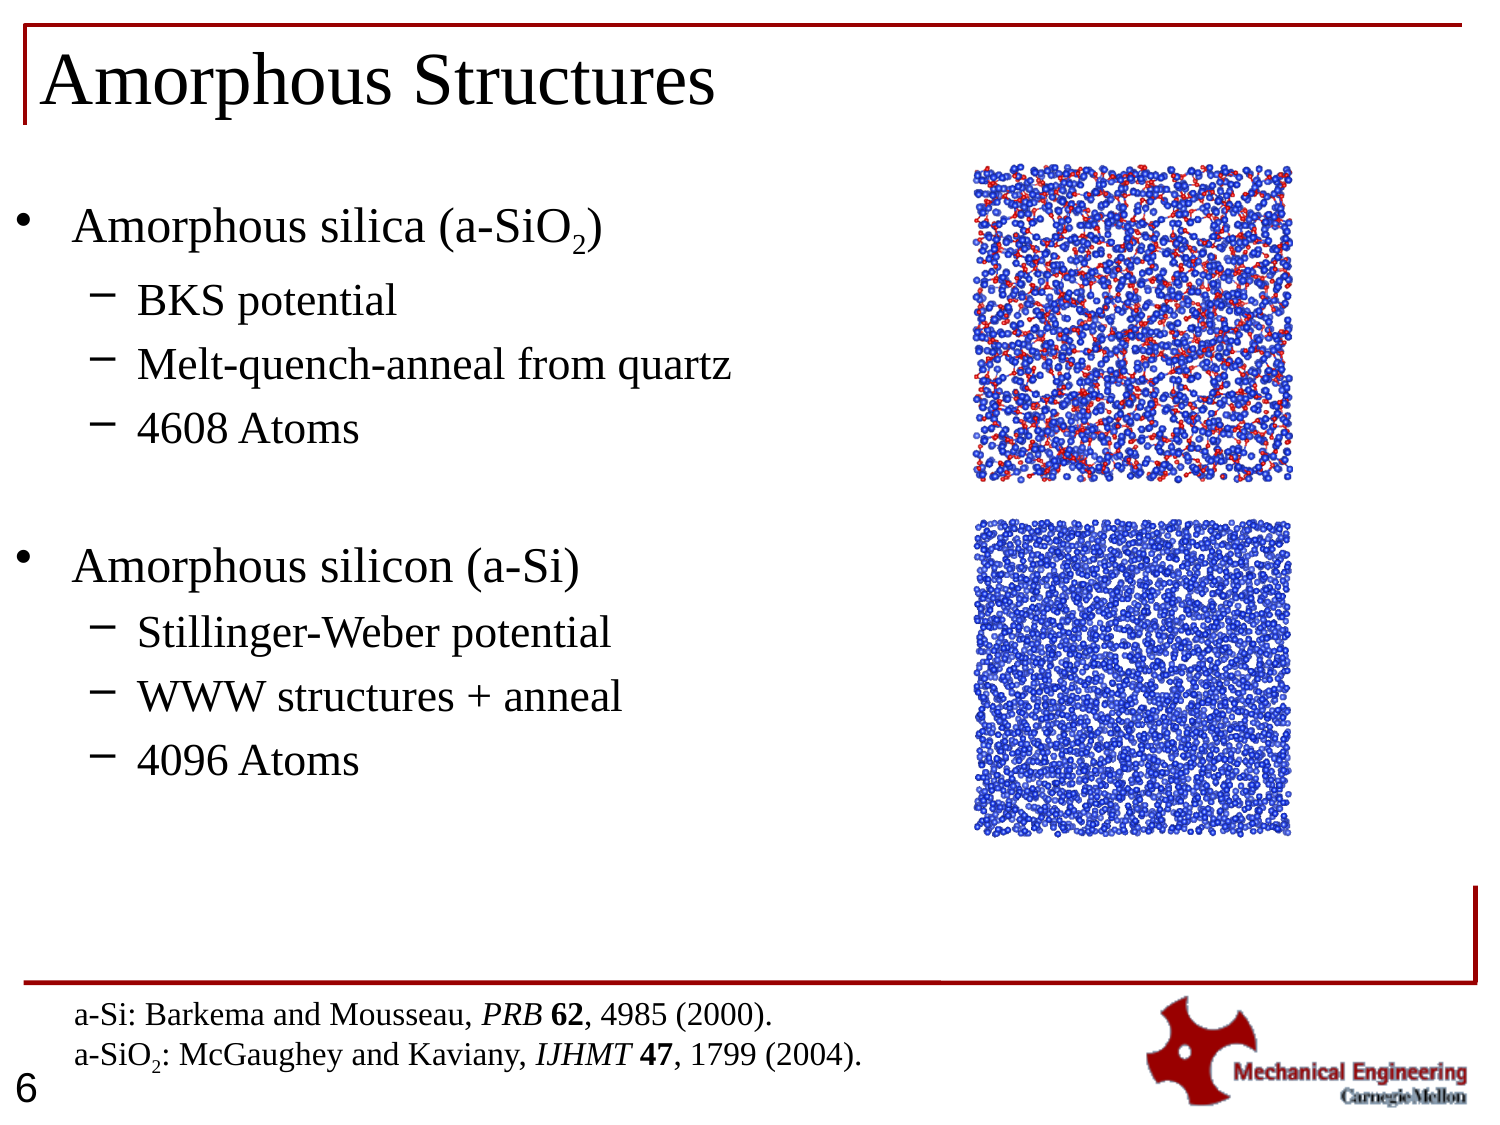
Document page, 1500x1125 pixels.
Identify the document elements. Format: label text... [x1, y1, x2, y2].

title Amorphous Structures [24, 24, 1463, 126]
picture [970, 162, 1293, 485]
picture [1120, 982, 1500, 1125]
list Amorphous silica (a-SiO2) BKS potential Melt-quench-anneal from quartz 4608 Atoms Amorphous silicon (a-Si) Stillinger-Weber potential WWW structures + anneal 4096 Atoms [0, 184, 1091, 856]
picture [970, 515, 1293, 839]
text_box a-Si: Barkema and Mousseau, PRB 62, 4985 (2000). a-SiO2: McGaughey and Kaviany, IJHMT 47, 1799 (2004). [50, 984, 958, 1085]
